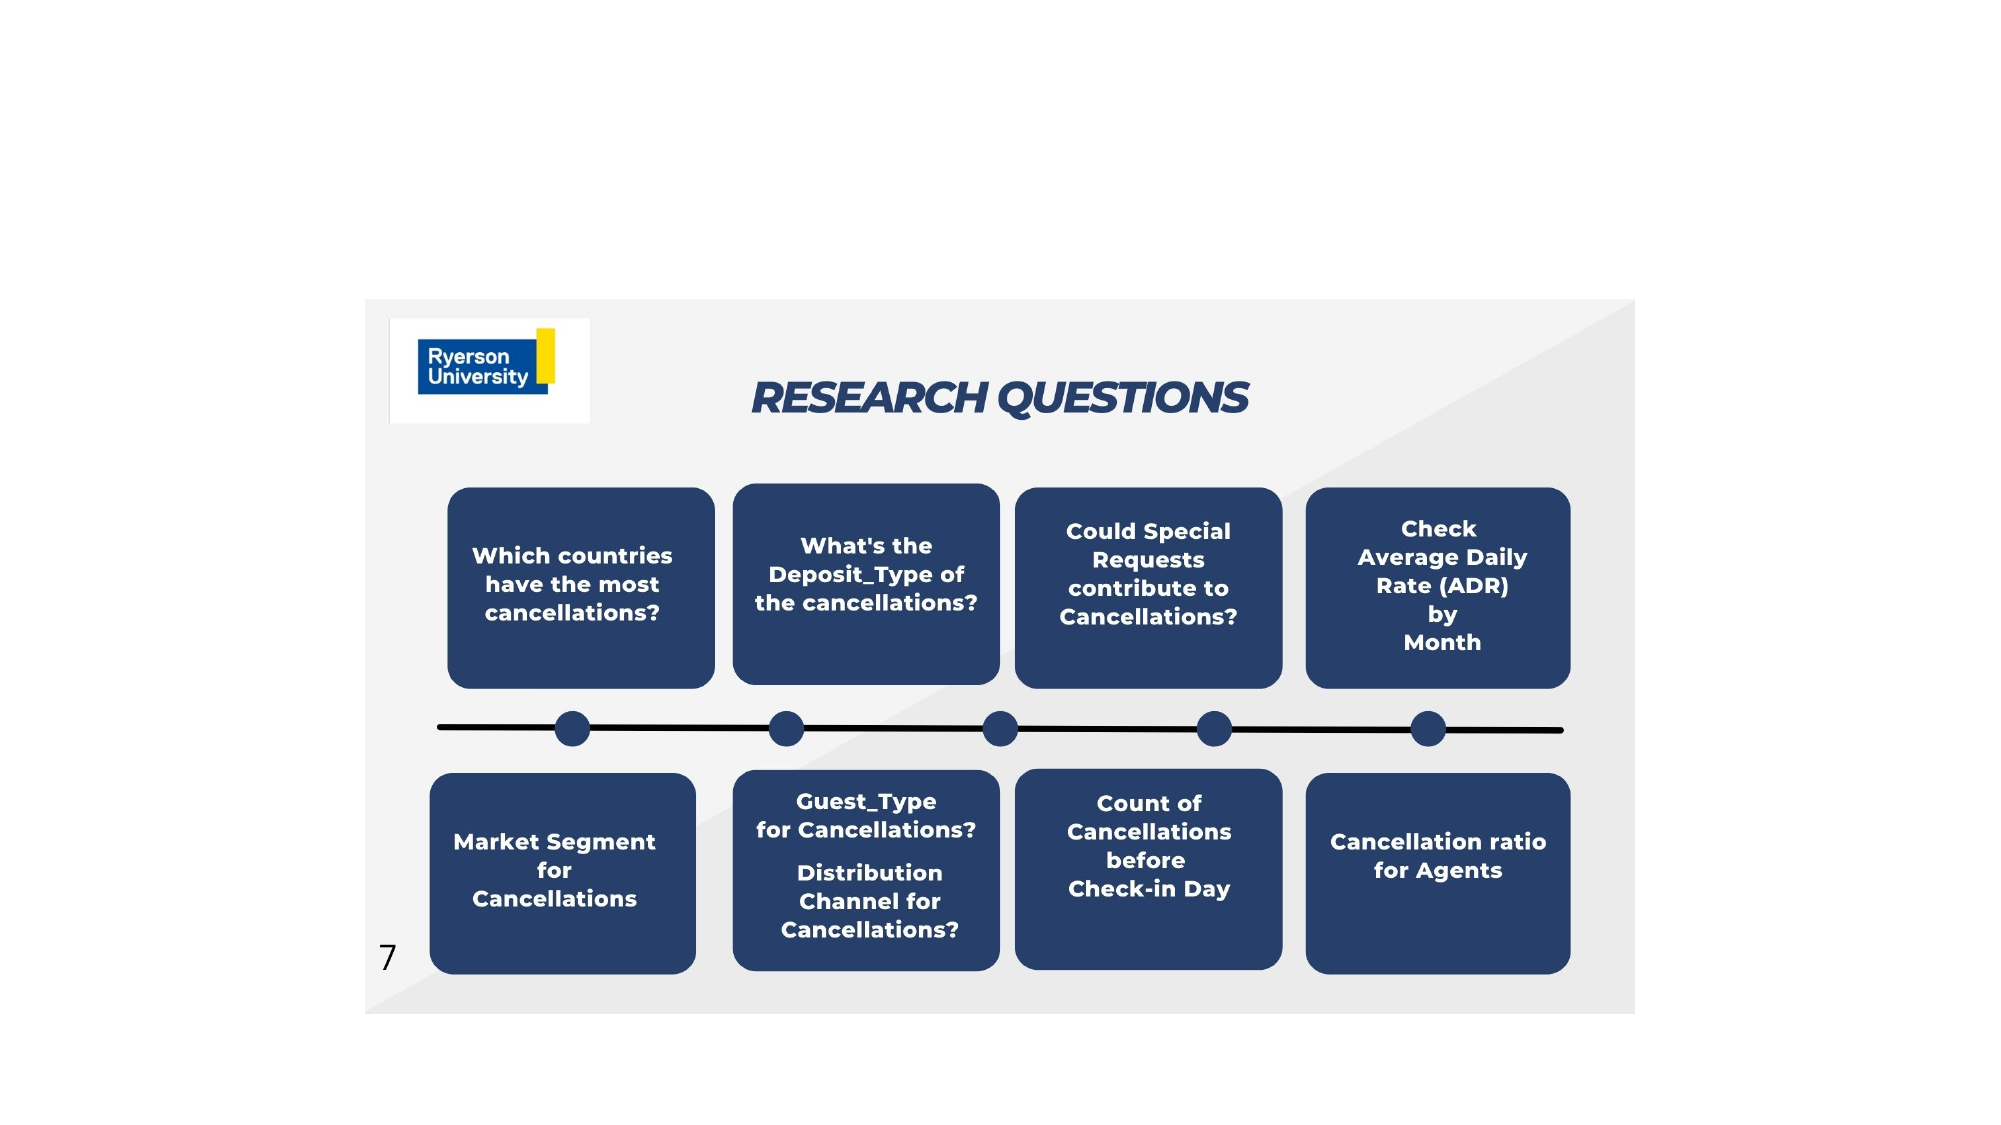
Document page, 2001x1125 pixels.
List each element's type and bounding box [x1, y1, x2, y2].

list [365, 299, 1635, 1014]
